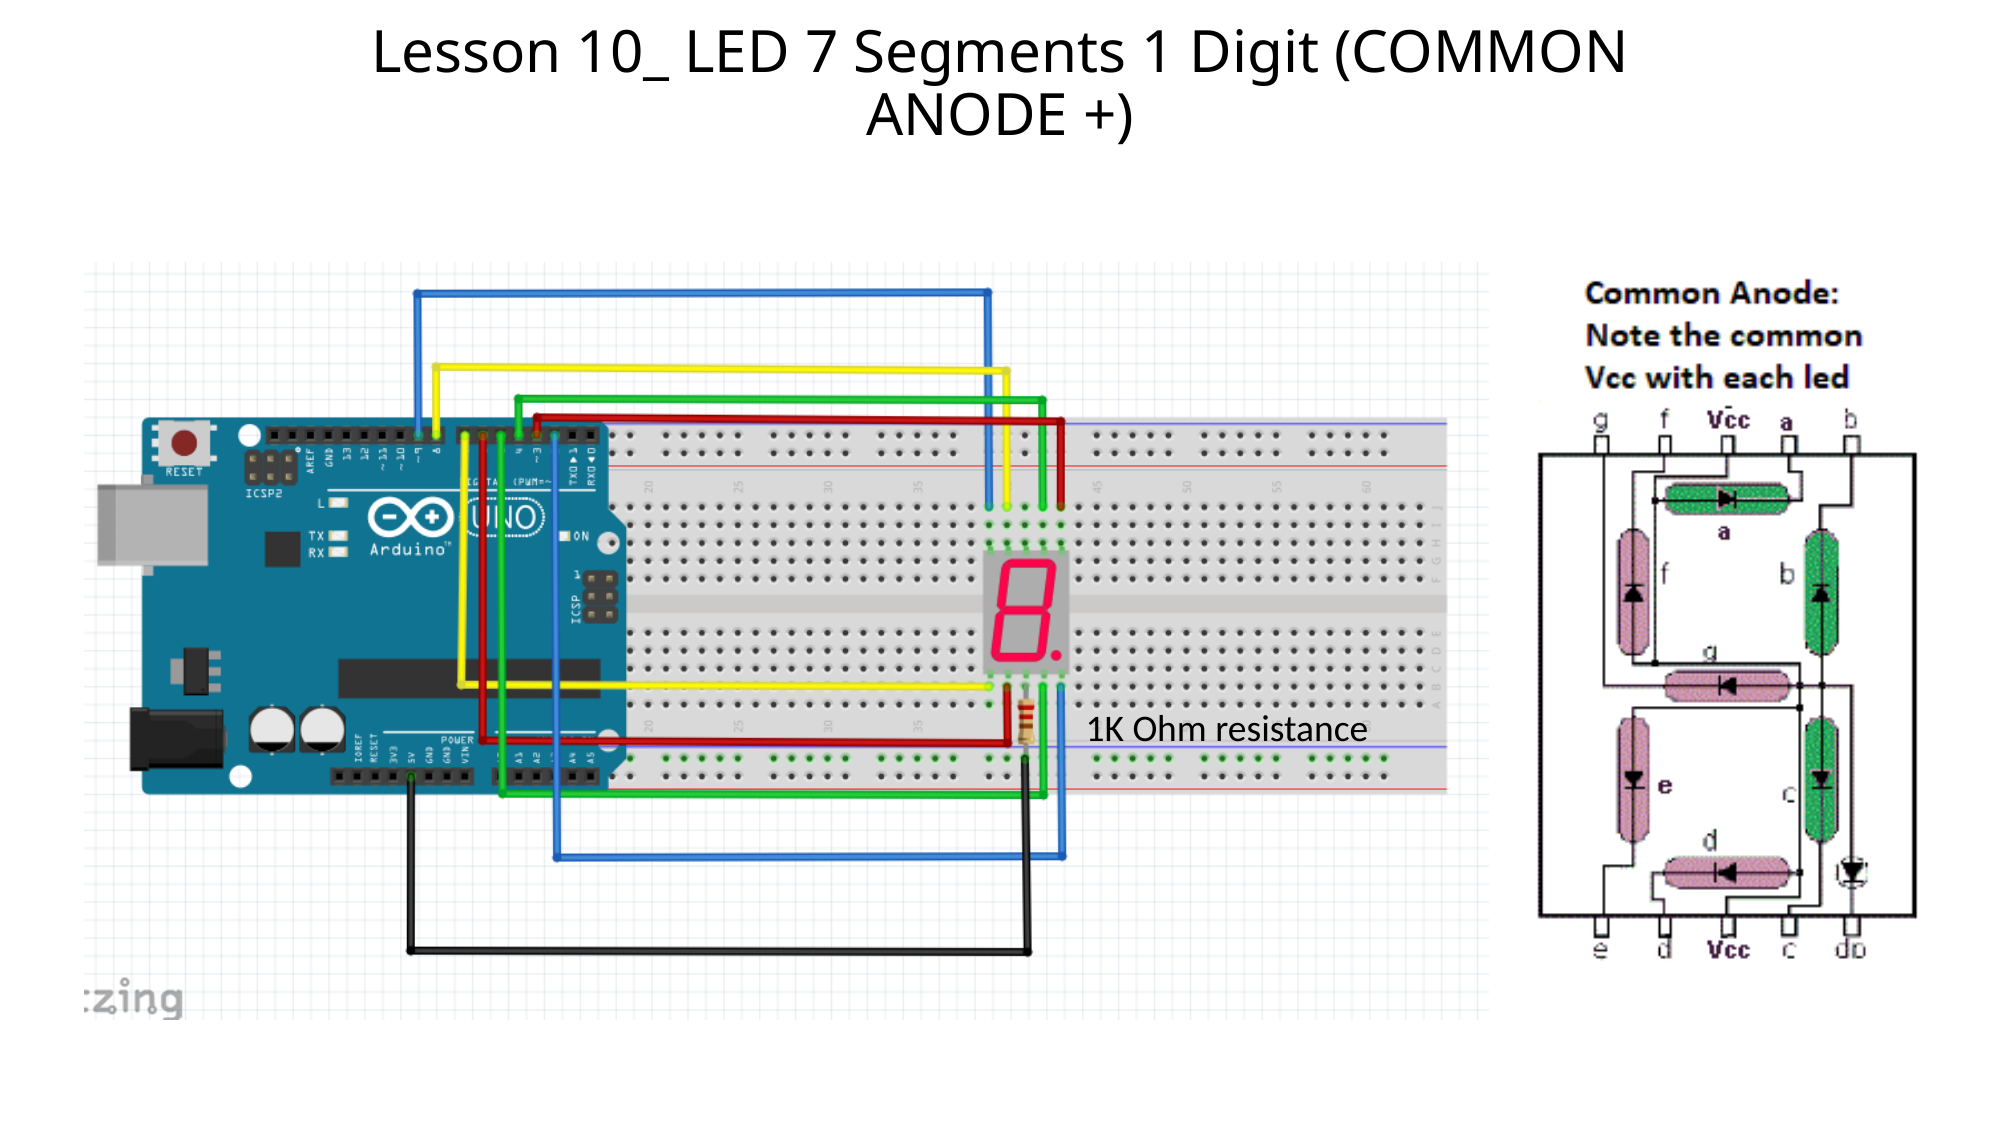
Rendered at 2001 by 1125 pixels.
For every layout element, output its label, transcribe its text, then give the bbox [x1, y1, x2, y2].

picture [1520, 262, 1944, 970]
title Lesson 10_ LED 7 Segments 1 Digit (COMMON ANODE +) [267, 34, 1733, 156]
picture [84, 262, 1489, 1020]
